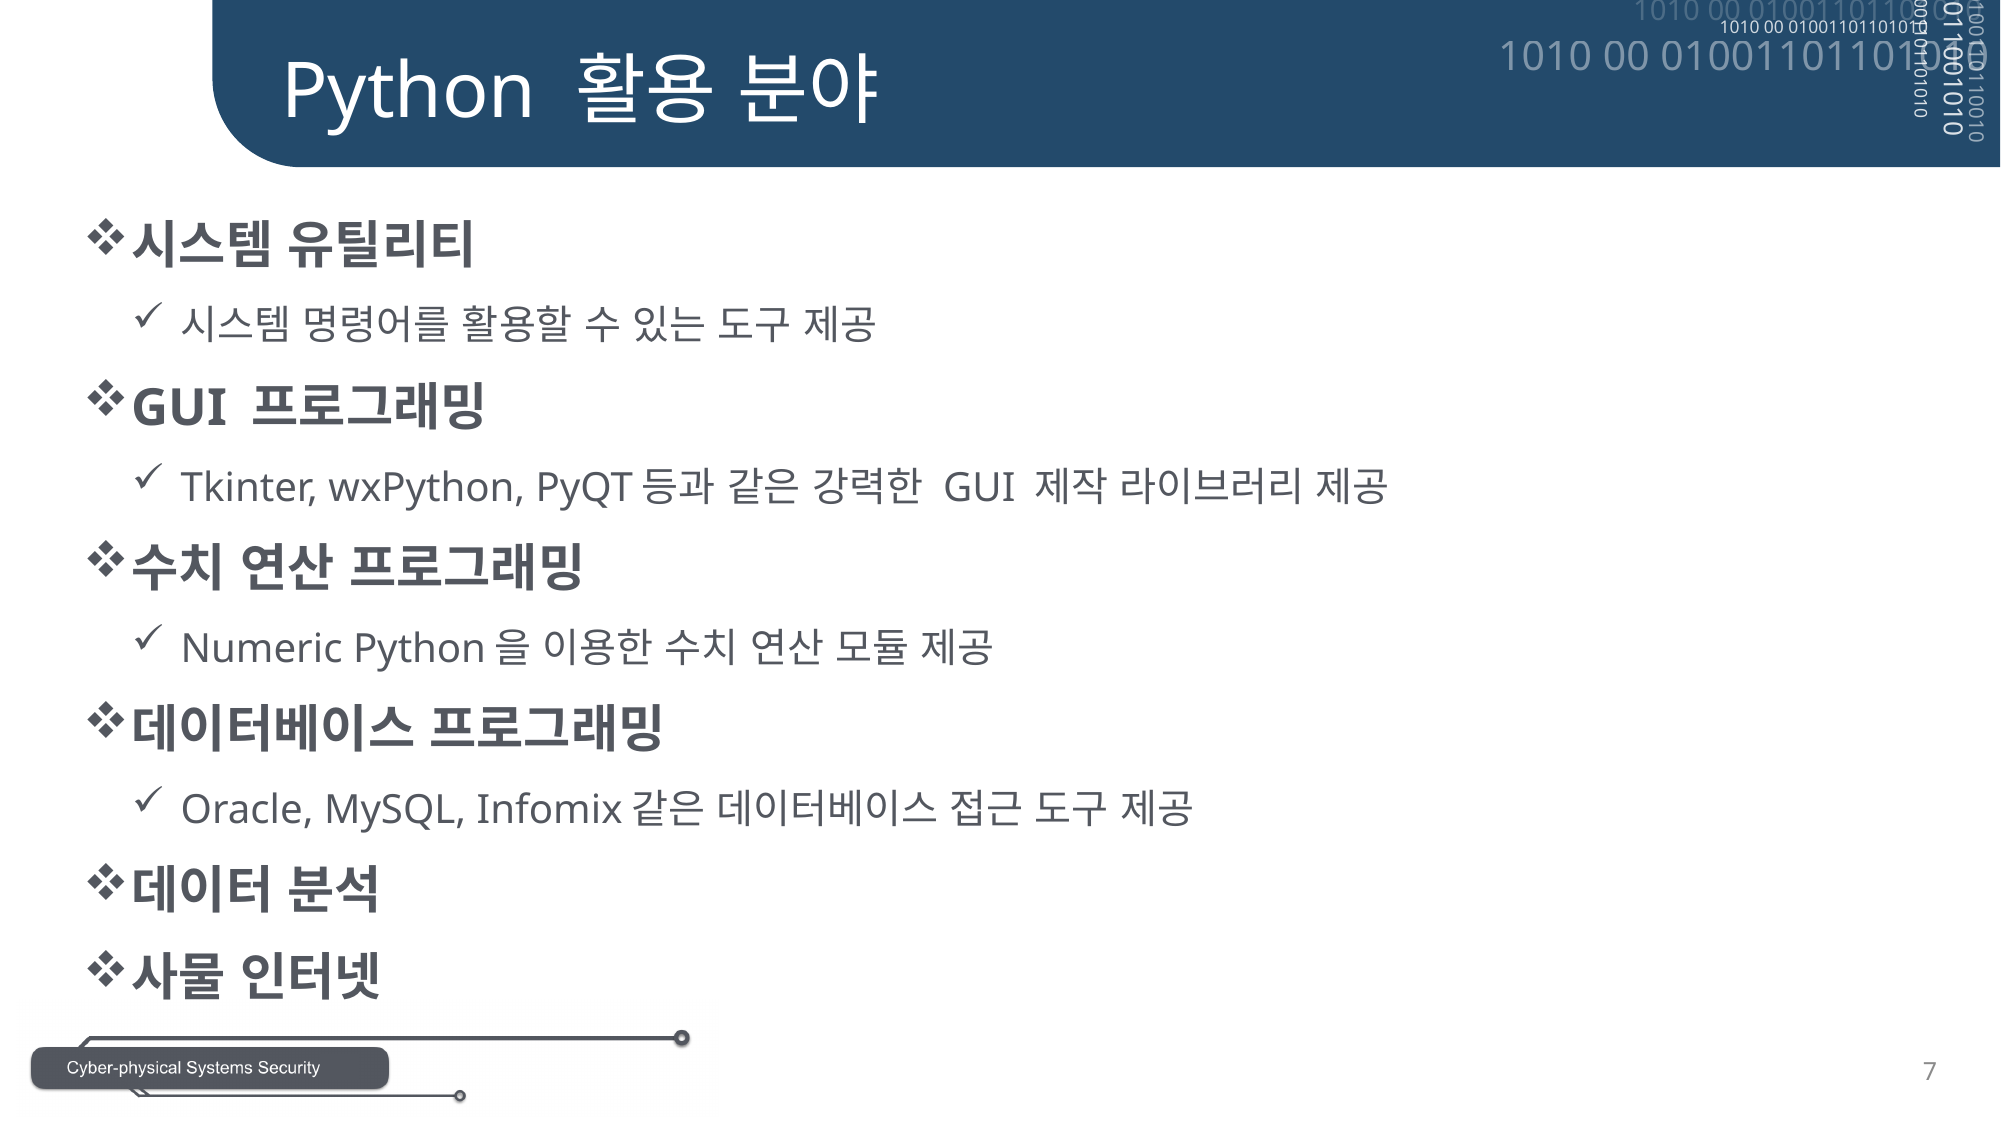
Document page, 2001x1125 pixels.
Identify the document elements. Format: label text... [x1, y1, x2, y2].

list 시스템 유틸리티 시스템 명령어를 활용할 수 있는 도구 제공 GUI 프로그래밍 Tkinter, wxPython, PyQT등과 같은 강력한 GUI 제작 라이브러리 제공 수치 연산 프로그래밍 Numeric Python을 이용한 수치 연산 모듈 제공 데이터베이스 프로그래밍 Oracle, MySQL, Infomix같은 데이터베이스 접근 도구 제공 데이터 분석 사물 인터넷 [68, 205, 1895, 1021]
text_box Python 활용 분야 [266, 33, 1242, 141]
slide_number 7 [1502, 1042, 1953, 1103]
picture [16, 999, 719, 1117]
